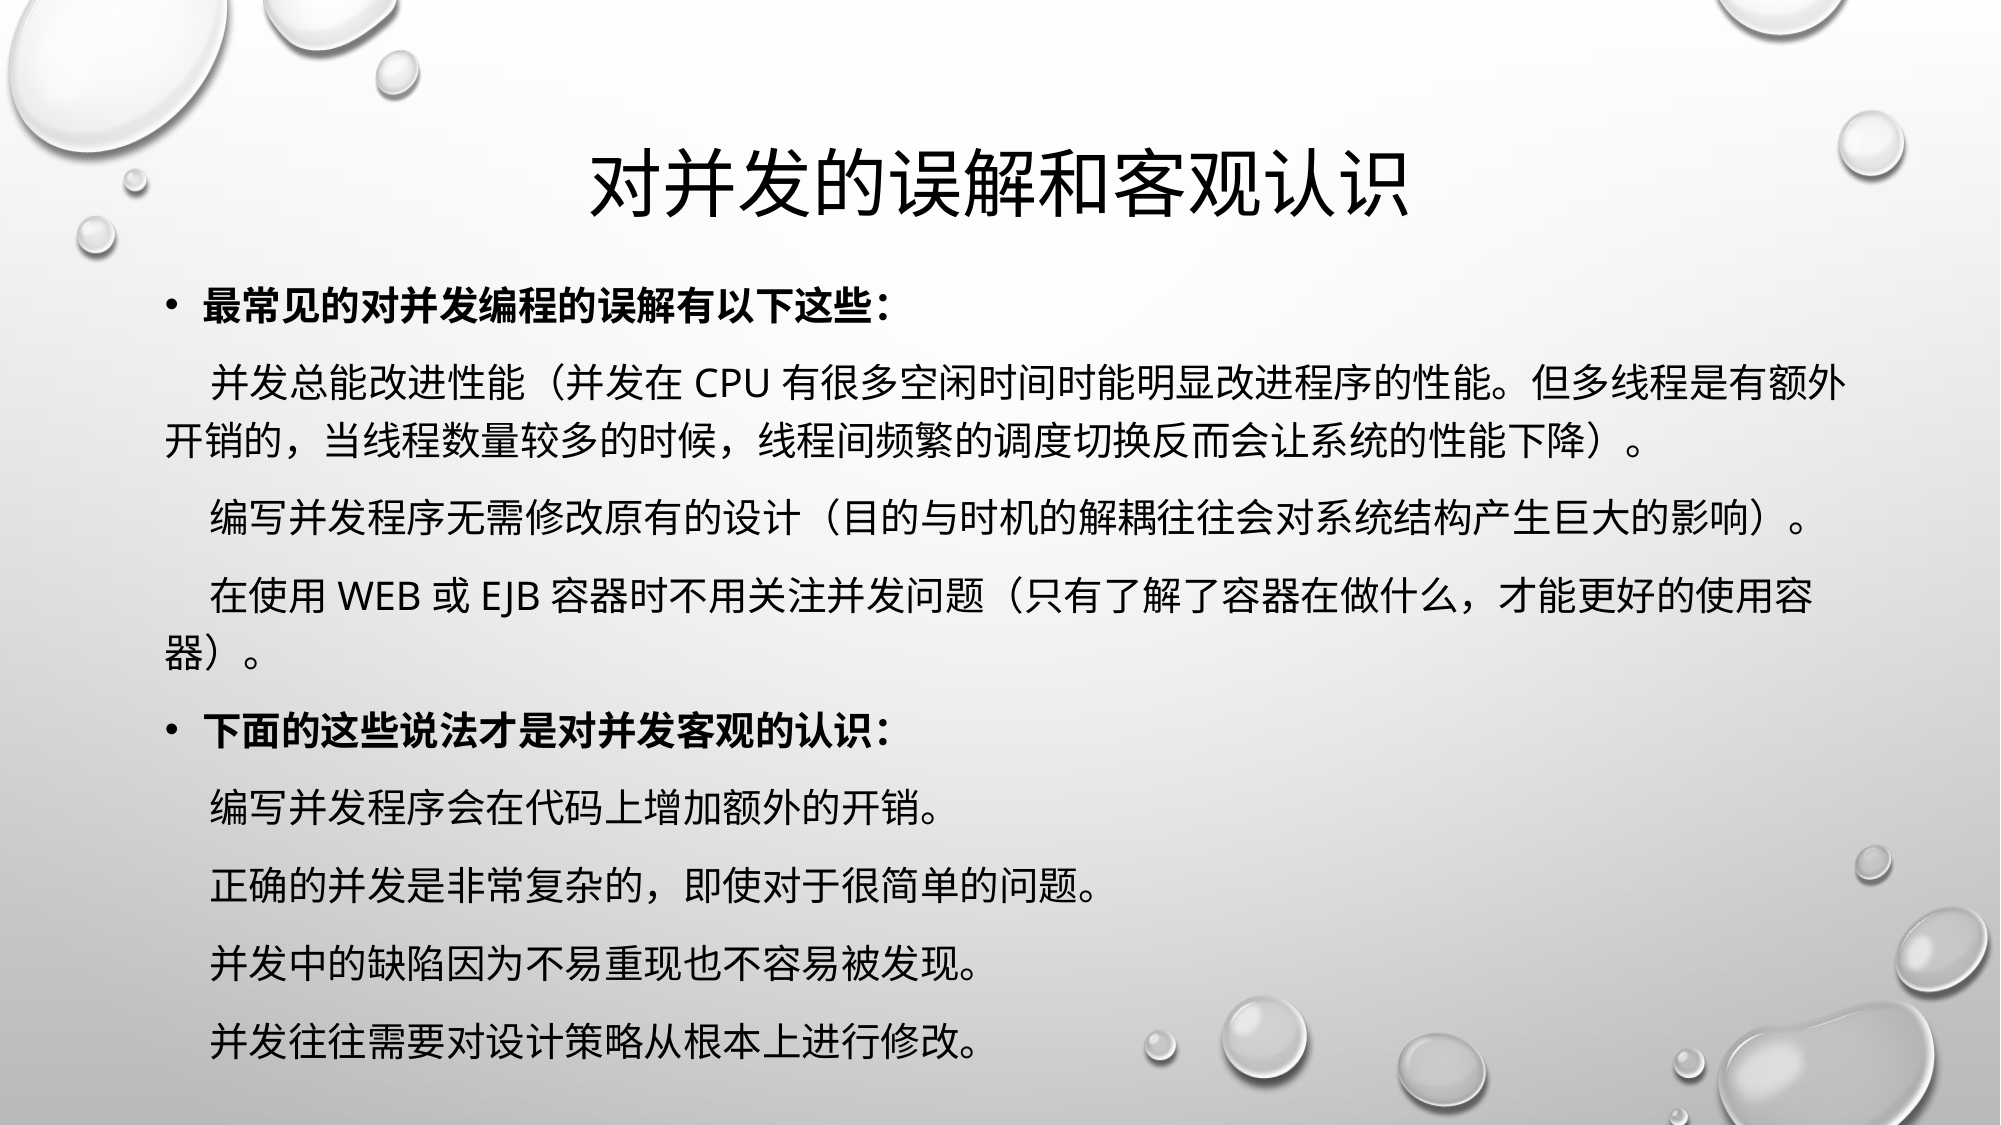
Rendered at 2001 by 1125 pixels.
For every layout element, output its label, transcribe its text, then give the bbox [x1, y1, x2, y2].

title 对并发的误解和客观认识 [149, 85, 1851, 263]
list 最常见的对并发编程的误解有以下这些： 并发总能改进性能（并发在CPU有很多空闲时间时能明显改进程序的性能。但多线程是有额外开销的，当线程数量较多的时候，线程间频繁的调度切换反而会让系统的性能下降）。 编写并发程序无需修改原有的设计（目的与时机的解耦往往会对系统结构产生巨大的影响）。 在使用Web或EJB容器时不用关注并发问题（只有了解了容器在做什么，才能更好的使用容器）。 下面的这些说法才是对并发客观的认识： 编写并发程序会在代码上增加额外的开销。 正确的并发是非常复杂的，即使对于很简单的问题。 并发中的缺陷因为不易重现也不容易被发现。 并发往往需要对设计策略从根本上进行修改。 [149, 263, 1900, 1024]
picture [0, 0, 2000, 1125]
